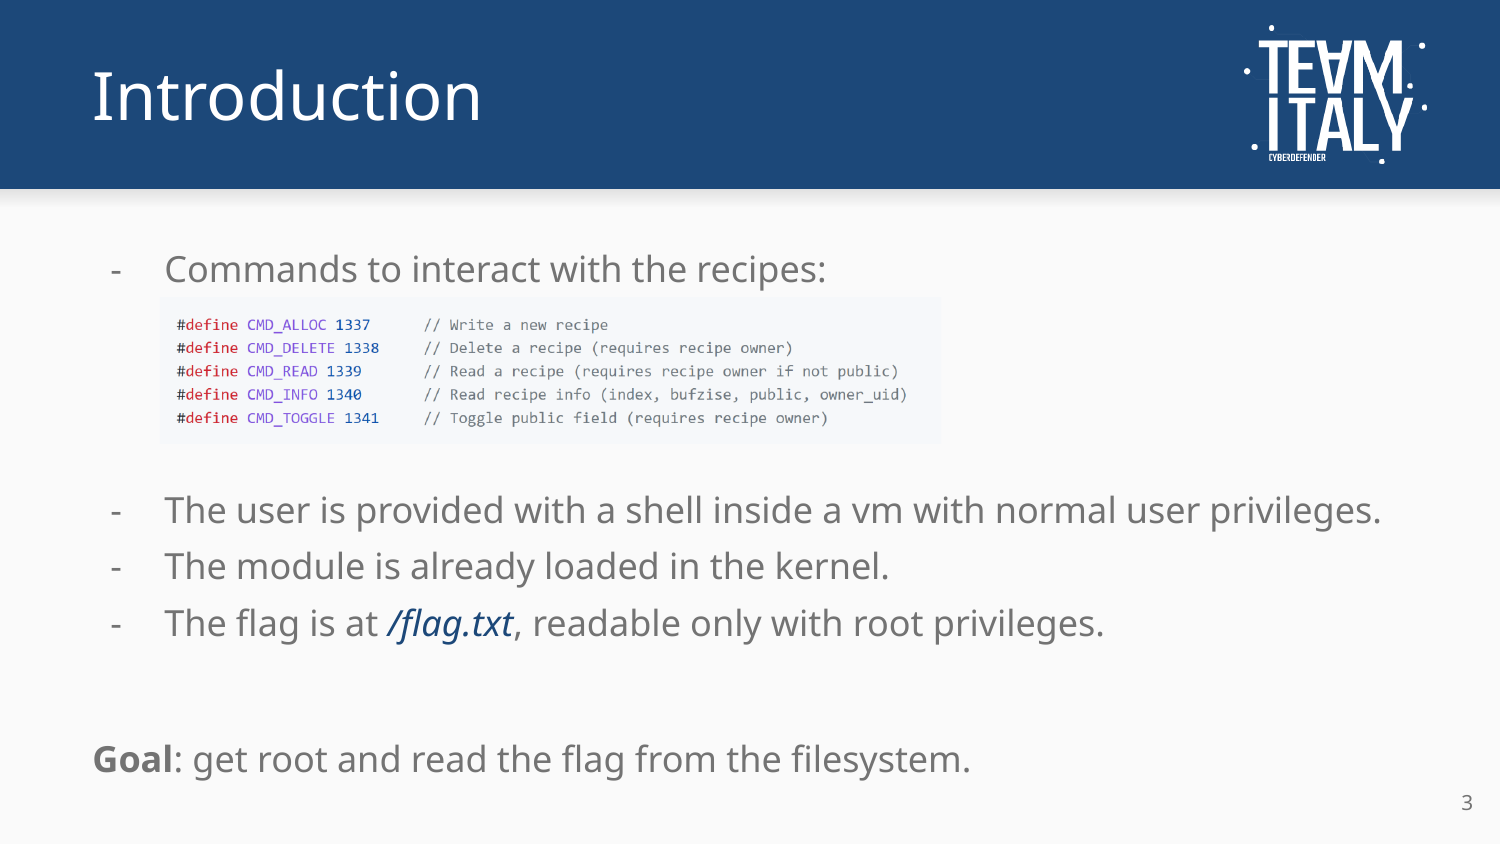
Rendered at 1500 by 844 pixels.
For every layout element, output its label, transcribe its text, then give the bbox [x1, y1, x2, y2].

list Commands to interact with the recipes: The user is provided with a shell inside a vm with normal user privileges. The module is already loaded in the kernel. The flag is at /flag.txt, readable only with root privileges. Goal: get root and read the flag from the filesystem. [77, 221, 1427, 806]
title Introduction [77, 0, 1245, 190]
picture [1245, 25, 1427, 164]
picture [159, 296, 942, 444]
slide_number ‹#› [1398, 770, 1489, 835]
